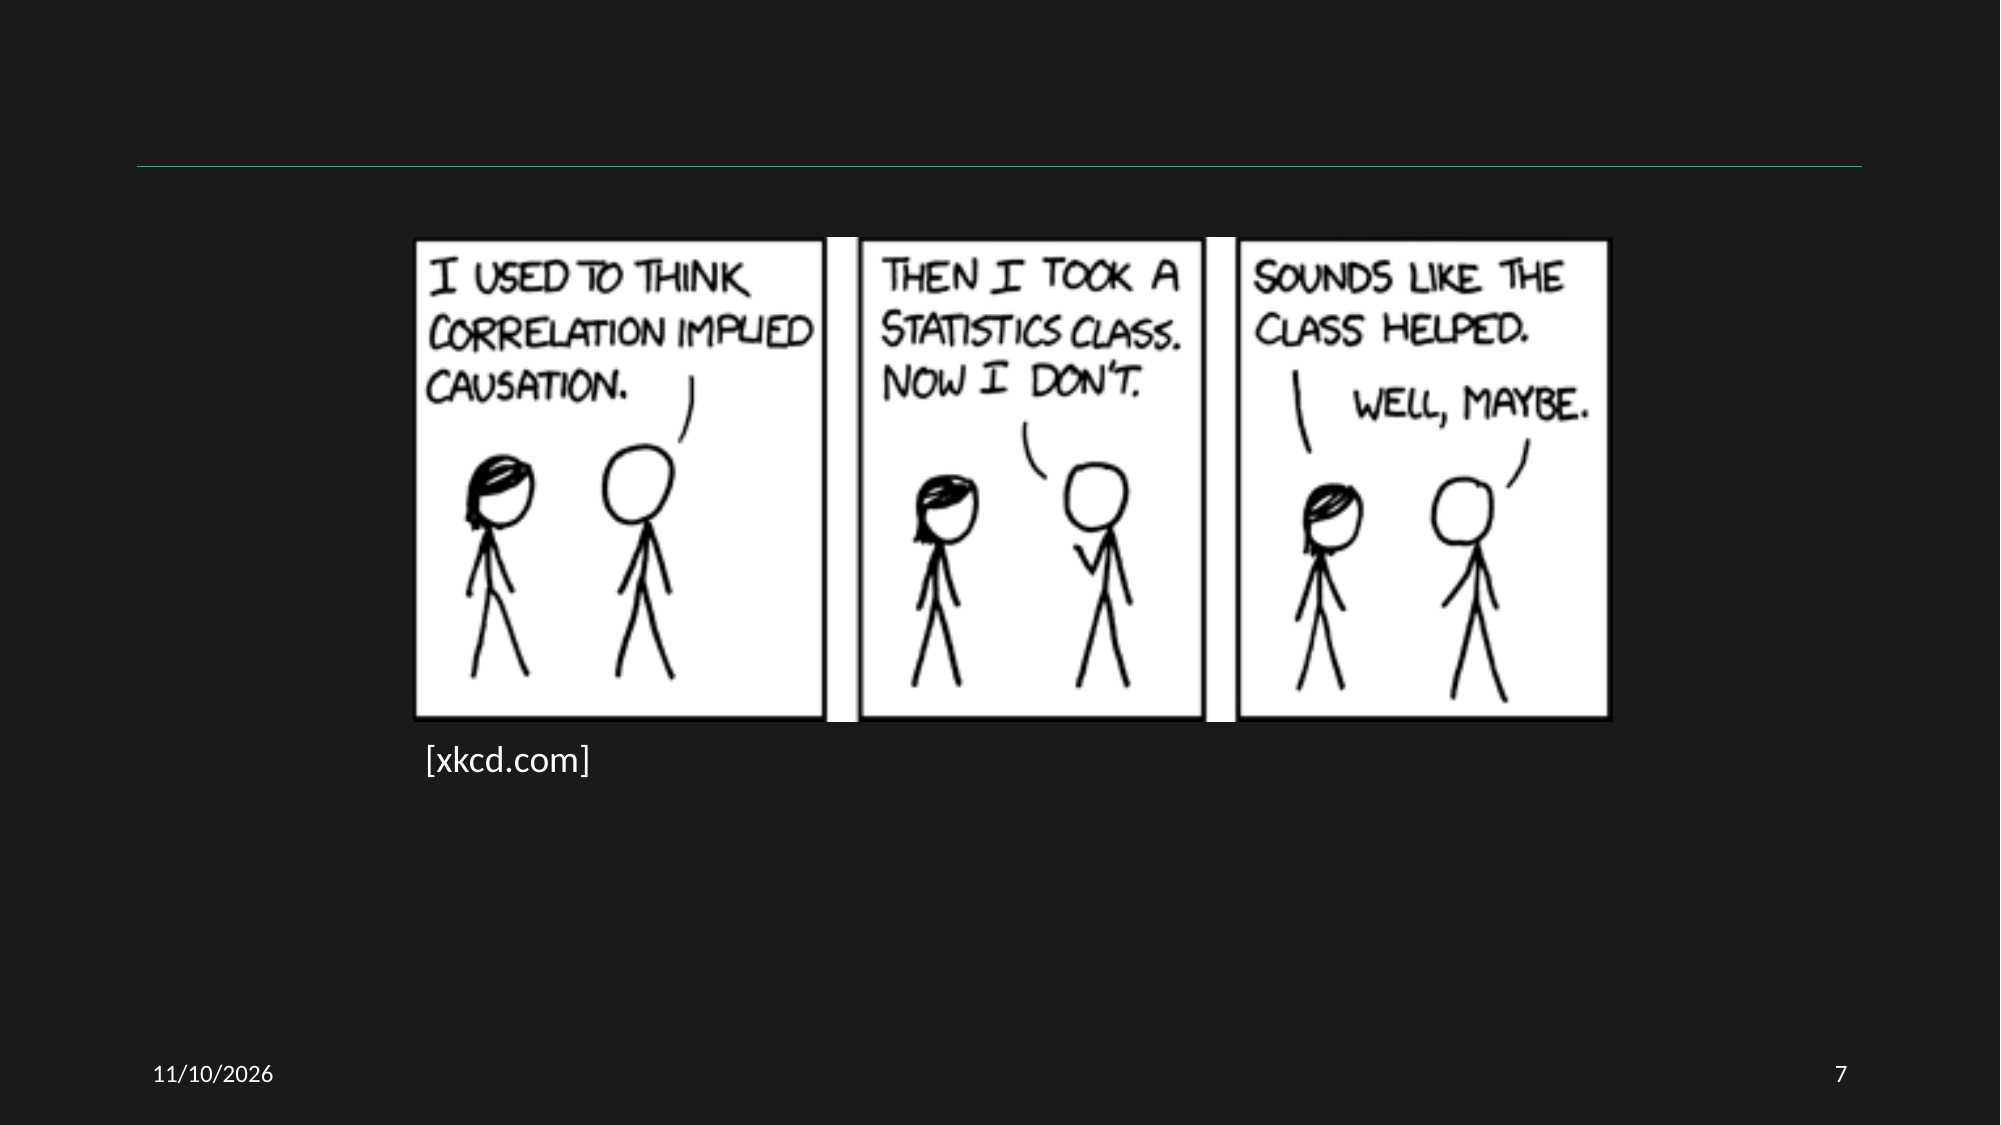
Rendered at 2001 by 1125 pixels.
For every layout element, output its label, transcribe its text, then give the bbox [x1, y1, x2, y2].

picture [412, 237, 1613, 722]
slide_number 7 [1412, 1042, 1863, 1103]
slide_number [137, 1042, 588, 1103]
text_box [xkcd.com] [410, 727, 606, 788]
